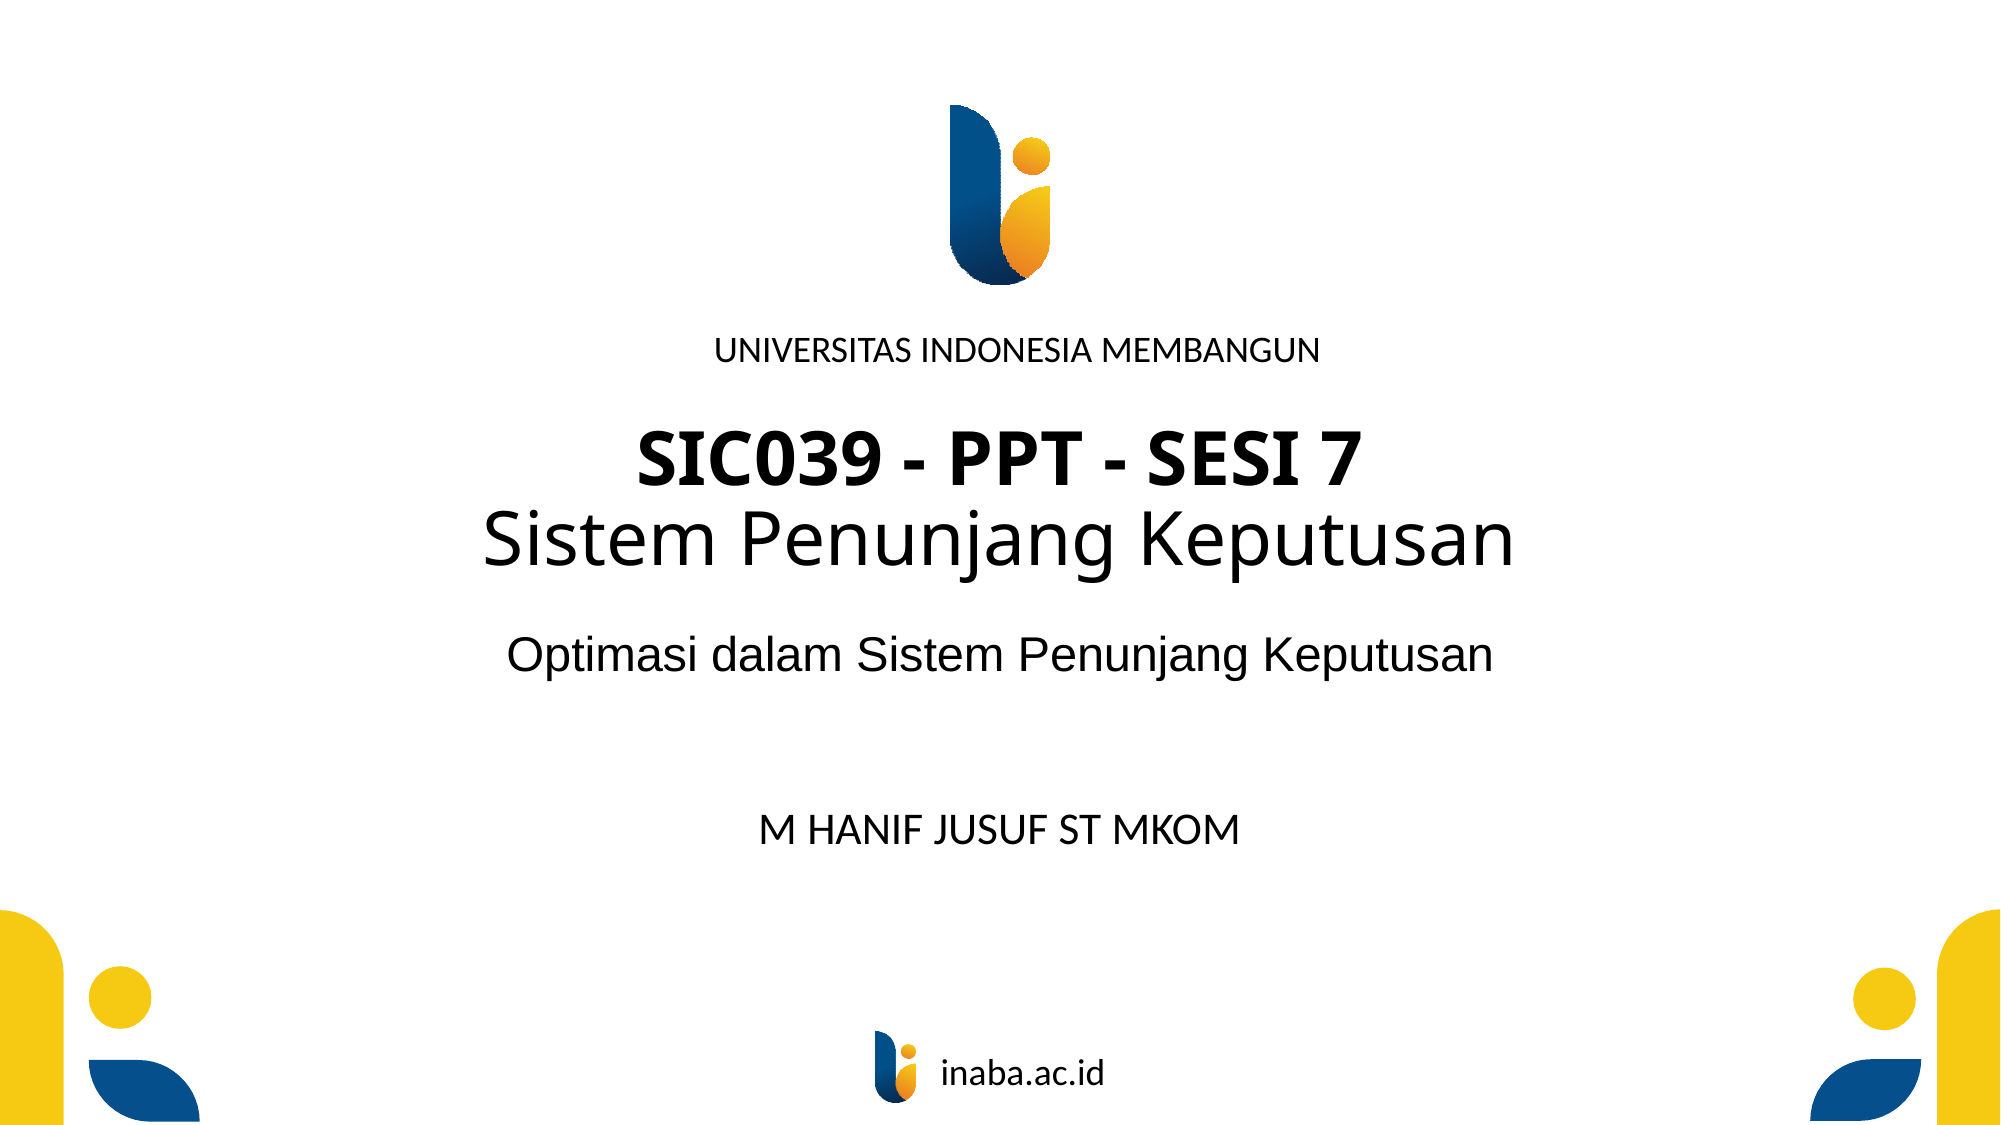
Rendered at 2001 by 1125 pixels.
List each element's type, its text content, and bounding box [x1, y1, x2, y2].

picture [875, 1031, 916, 1103]
title SIC039 - PPT - SESI 7 Sistem Penunjang Keputusan [249, 448, 1750, 590]
picture [950, 105, 1050, 285]
subtitle Optimasi dalam Sistem Penunjang Keputusan M HANIF JUSUF ST MKOM [249, 590, 1750, 863]
